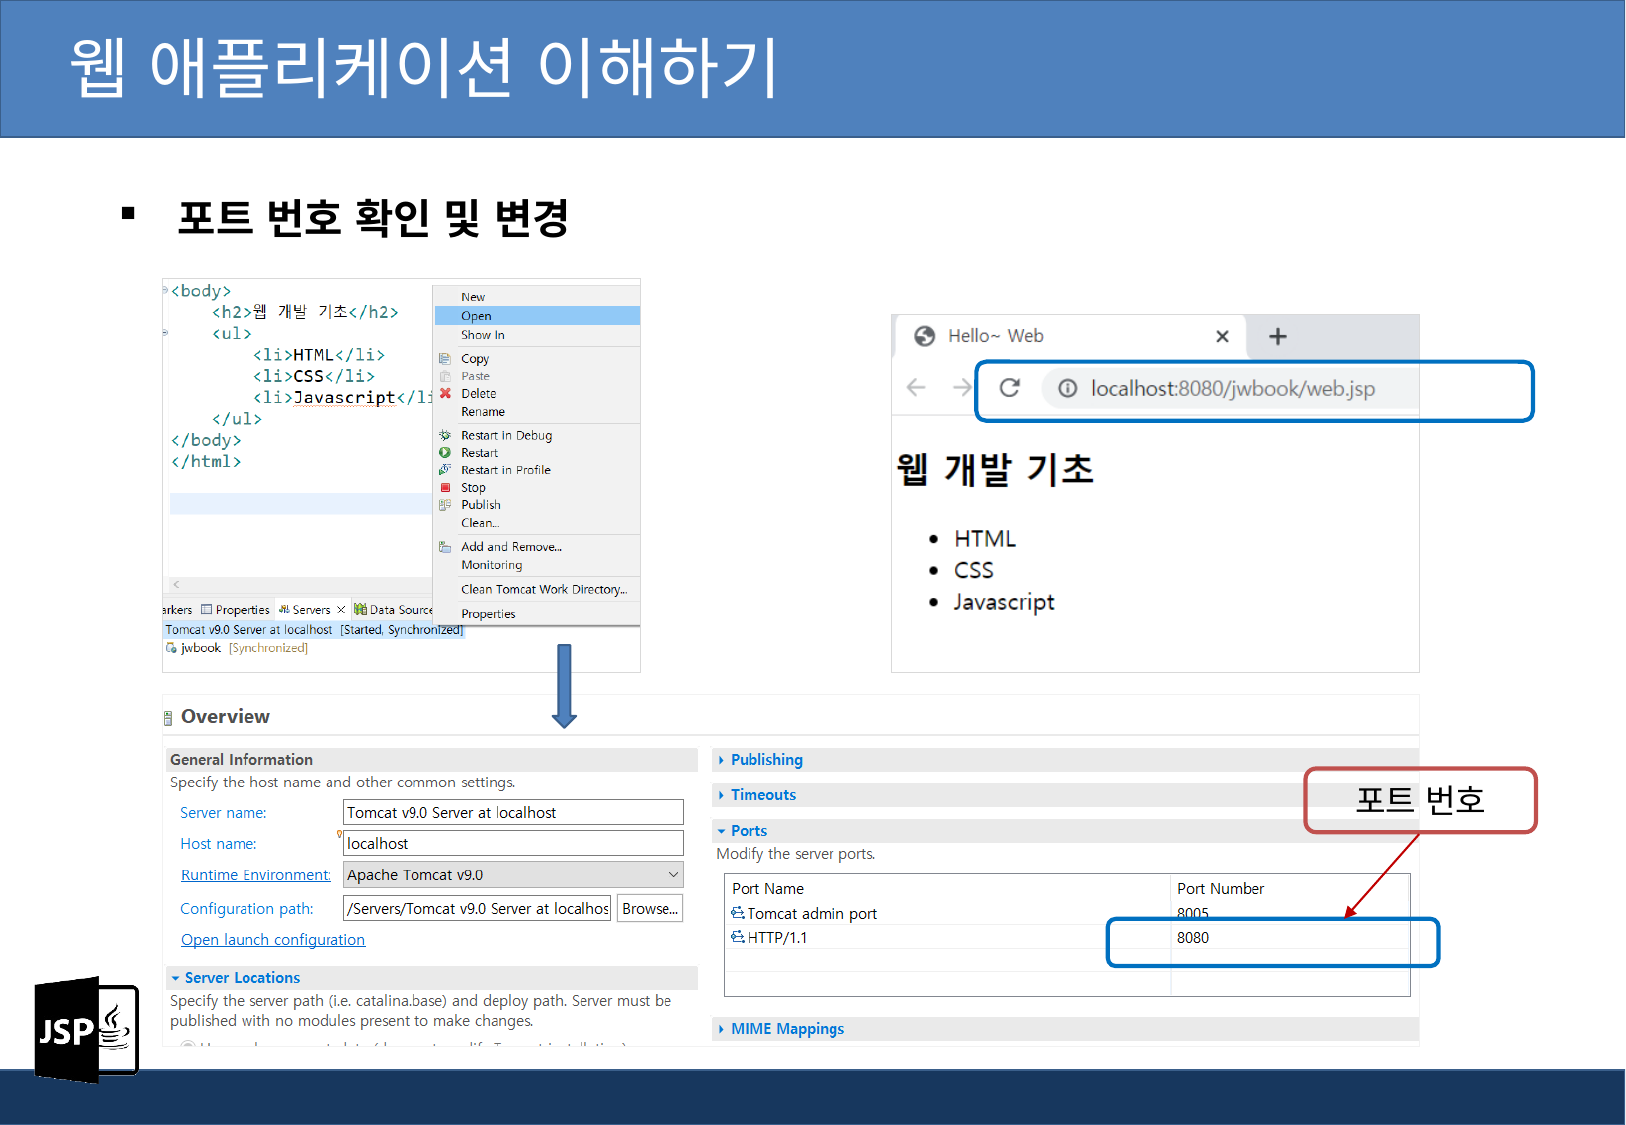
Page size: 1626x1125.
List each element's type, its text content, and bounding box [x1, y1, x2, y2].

text_box [556, 681, 573, 692]
picture [162, 278, 641, 673]
picture [162, 694, 1420, 1047]
picture [890, 314, 1420, 673]
picture [32, 976, 141, 1084]
text_box [1424, 359, 1536, 423]
text_box 포트 번호 [1425, 766, 1539, 835]
title 웹 애플리케이션 이해하기 [0, 0, 1144, 138]
text_box [1425, 916, 1441, 969]
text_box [1343, 833, 1420, 920]
text_box 포트 번호 확인 및 변경 [103, 160, 884, 256]
